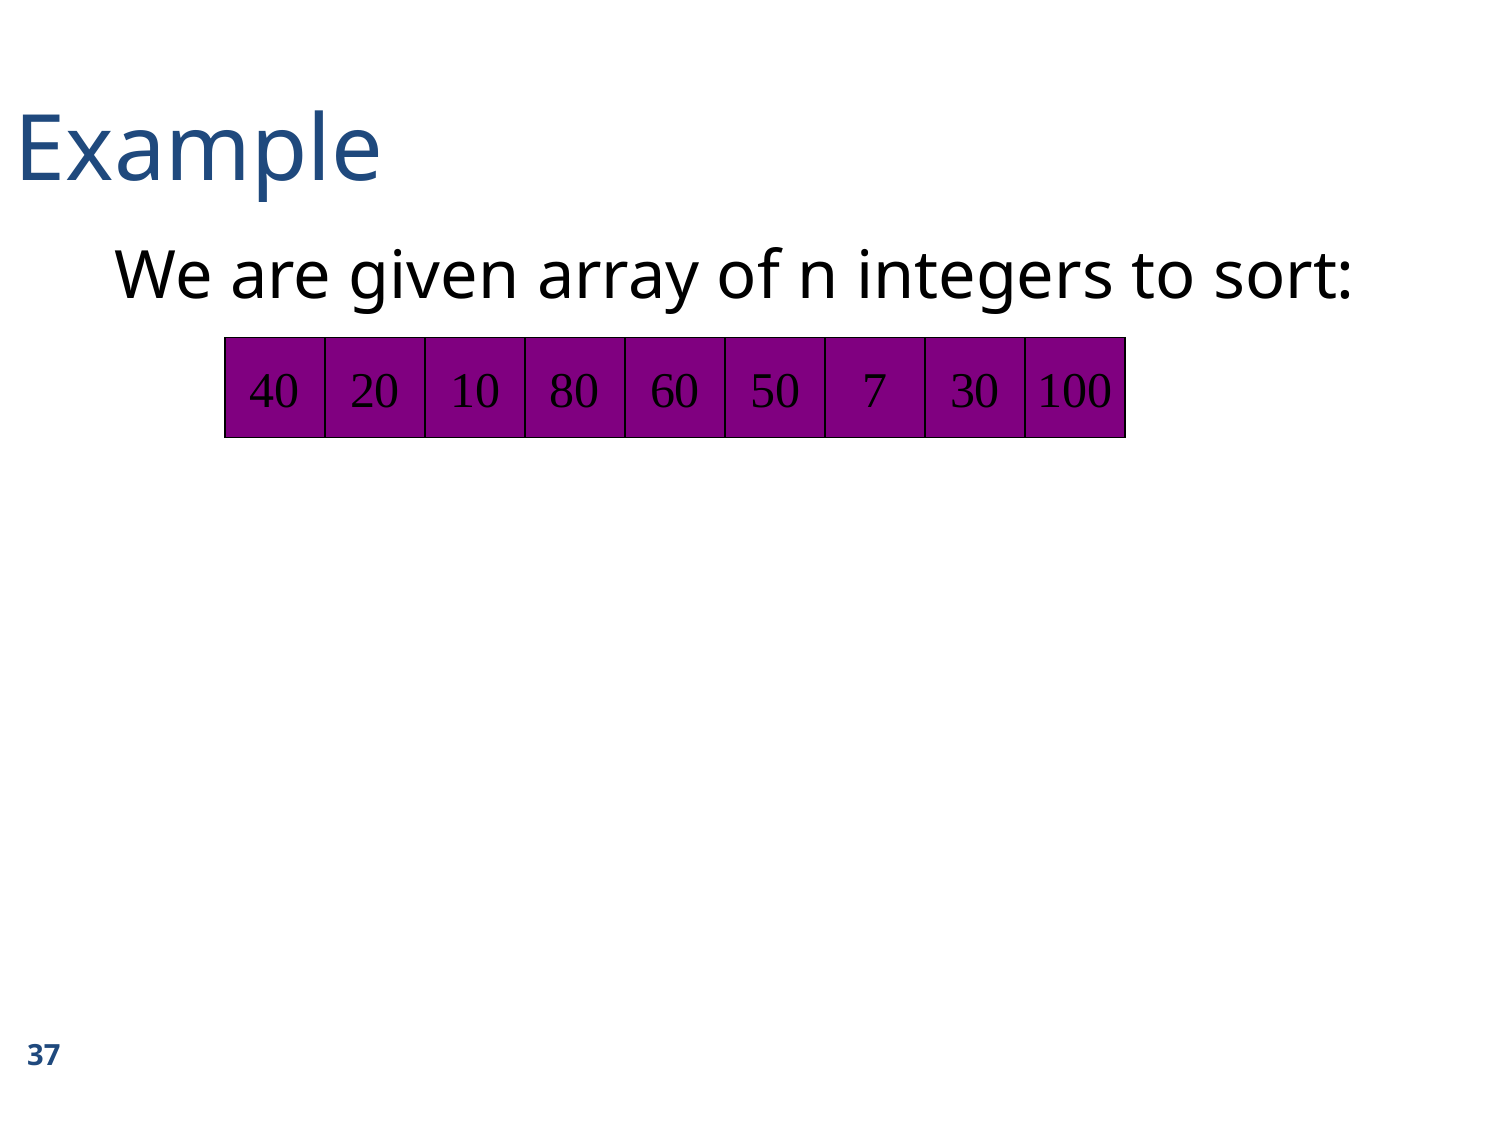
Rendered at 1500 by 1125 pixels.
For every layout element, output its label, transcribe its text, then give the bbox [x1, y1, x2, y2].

text_box 60 [624, 337, 725, 438]
text_box 30 [924, 337, 1025, 438]
text_box 80 [525, 337, 624, 438]
text_box 7 [825, 337, 924, 438]
text_box 20 [324, 337, 425, 438]
text_box 50 [725, 337, 825, 438]
text_box 10 [425, 337, 525, 438]
text_box 100 [1025, 337, 1125, 438]
text_box 40 [225, 337, 324, 438]
slide_number 37 [0, 1025, 88, 1088]
text_box We are given array of n integers to sort: [99, 224, 1375, 900]
title Example [0, 50, 1275, 238]
